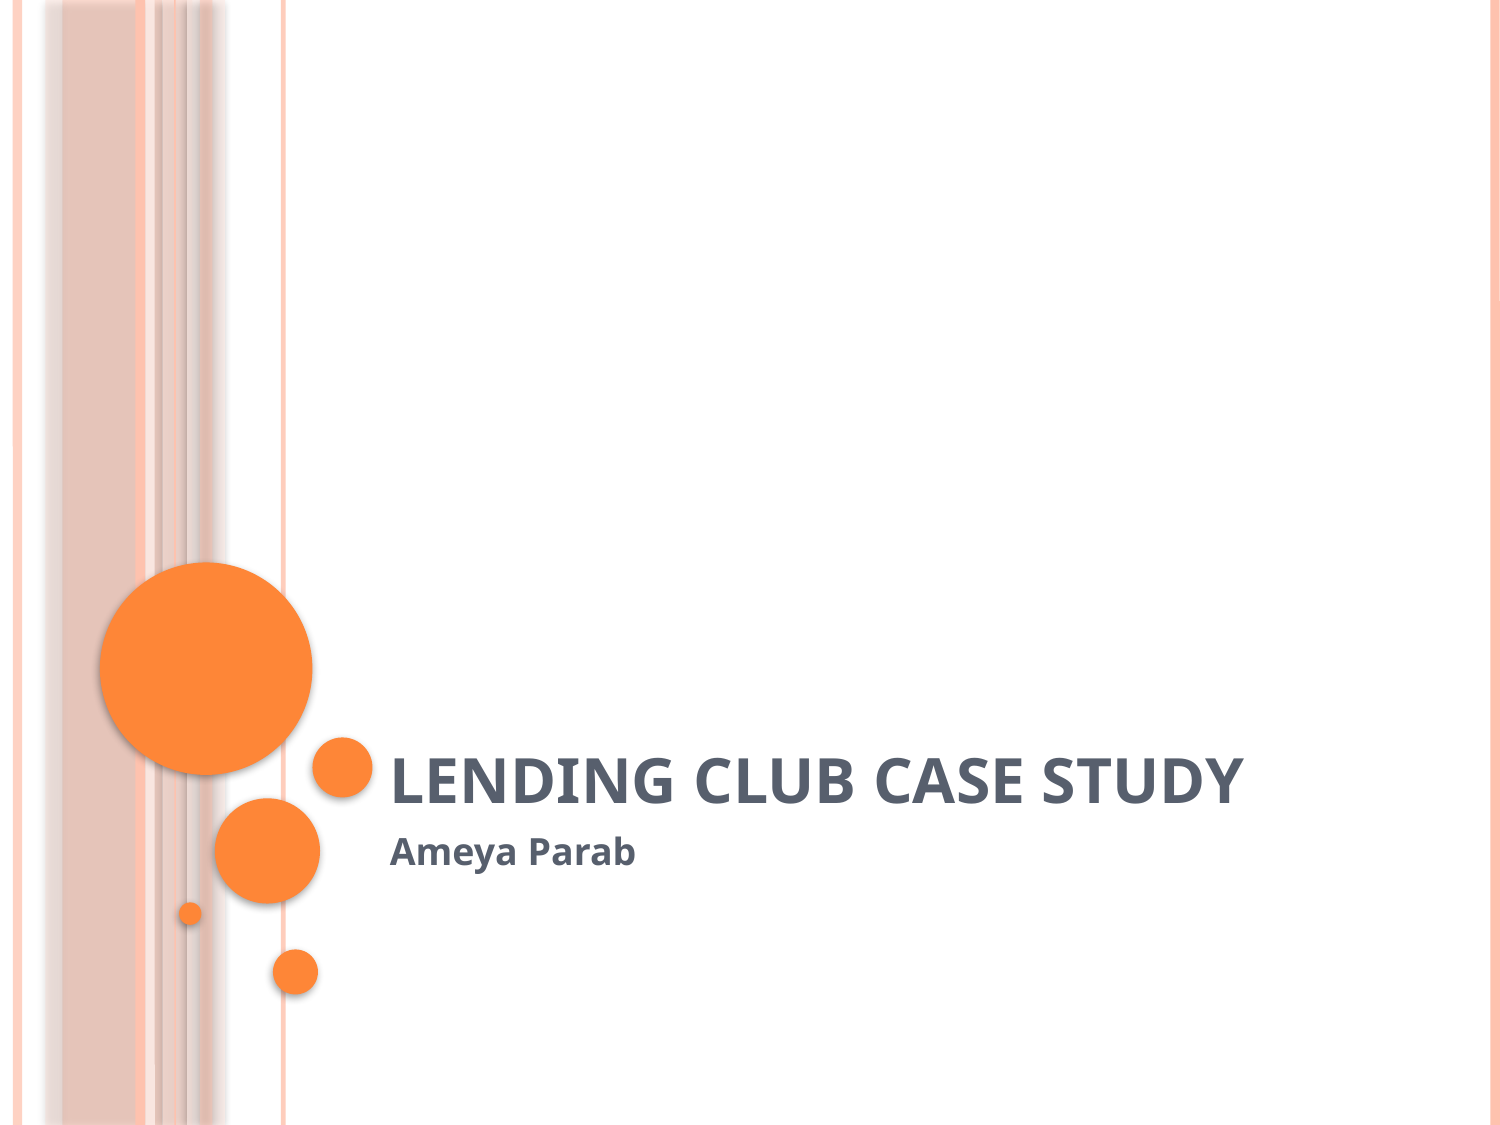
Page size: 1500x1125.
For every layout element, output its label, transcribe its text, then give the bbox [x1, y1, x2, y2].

title Lending Club Case Study [375, 512, 1388, 820]
subtitle Ameya Parab [375, 820, 1388, 1046]
